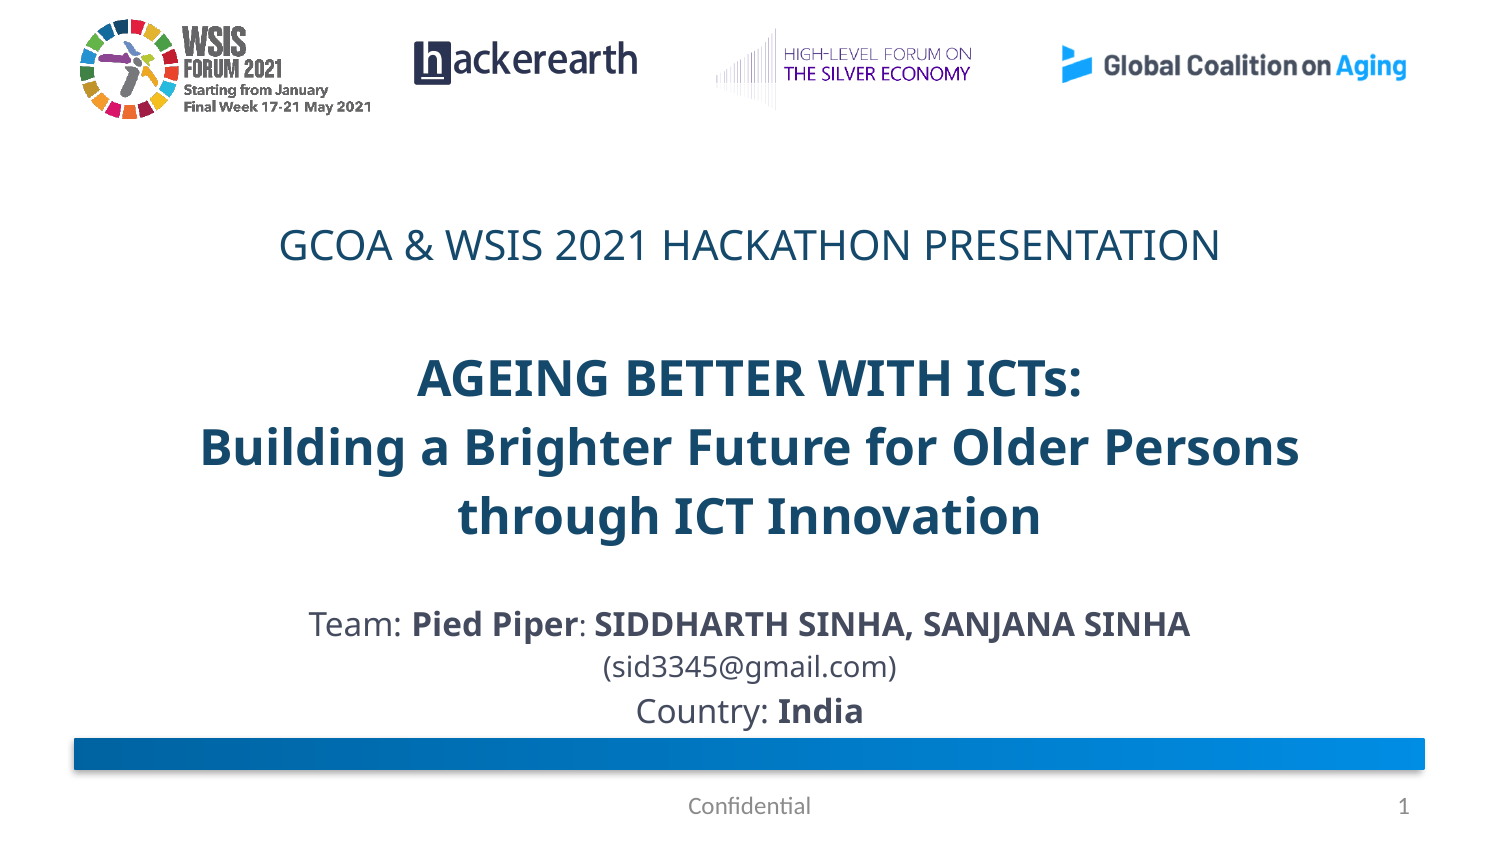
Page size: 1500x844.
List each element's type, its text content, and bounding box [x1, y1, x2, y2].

picture [75, 16, 381, 122]
subtitle Team: Pied Piper: SIDDHARTH SINHA, SANJANA SINHA (sid3345@gmail.com) Country: India [225, 590, 1275, 710]
picture [705, 26, 981, 113]
picture [412, 40, 638, 86]
title GCOA & WSIS 2021 HACKATHON PRESENTATION AGEING BETTER WITH ICTs: Building a Brighter Future for Older Persons through ICT Innovation [112, 184, 1388, 572]
slide_number 1 [1074, 782, 1425, 827]
footer Confidential [512, 782, 988, 827]
picture [1048, 26, 1425, 100]
